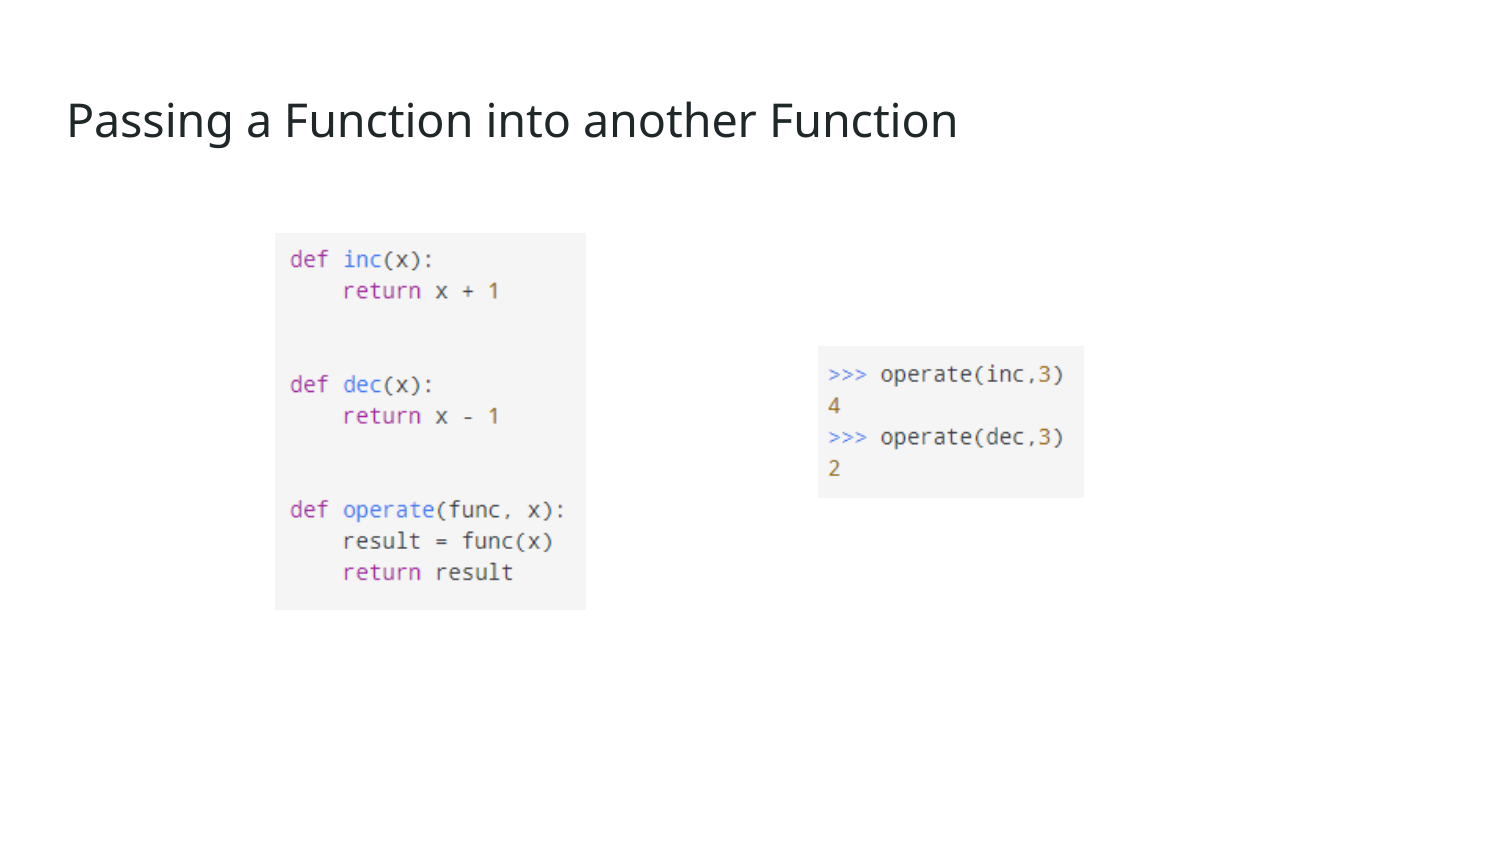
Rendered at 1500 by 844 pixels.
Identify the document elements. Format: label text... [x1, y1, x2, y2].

picture [275, 233, 586, 611]
title Passing a Function into another Function [51, 72, 1449, 167]
picture [818, 345, 1085, 498]
